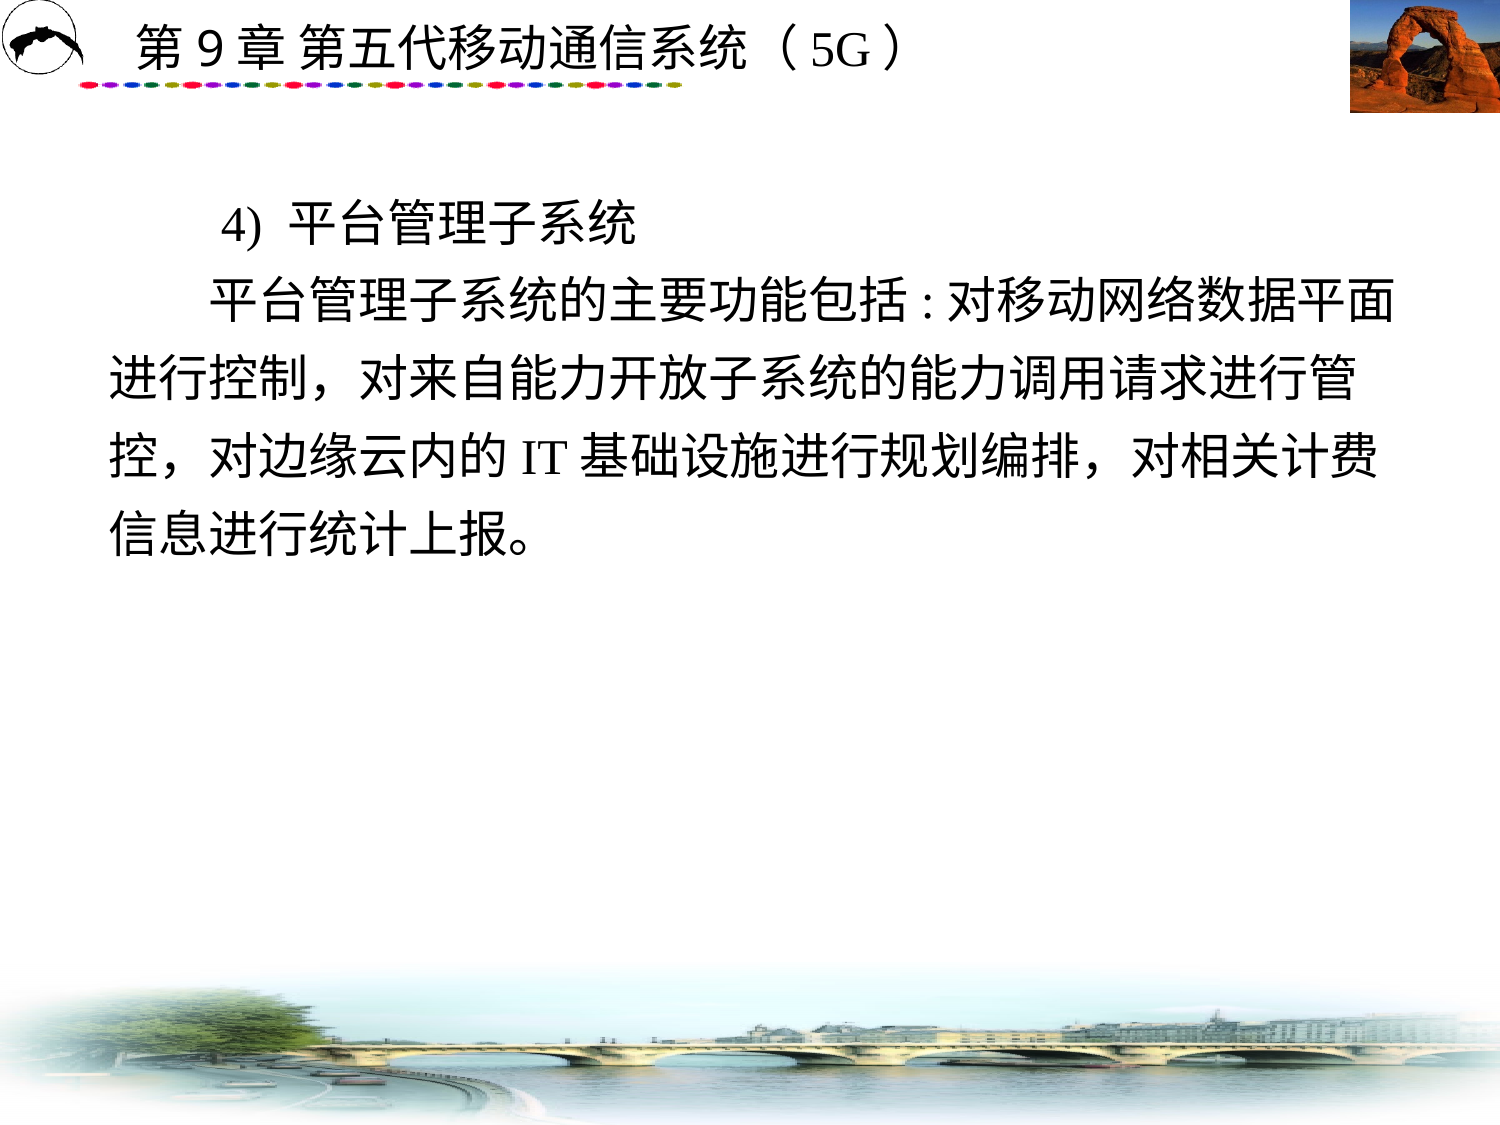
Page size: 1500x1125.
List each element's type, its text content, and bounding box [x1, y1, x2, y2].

picture [74, 78, 691, 91]
title 4) 平台管理子系统 平台管理子系统的主要功能包括:对移动网络数据平面进行控制，对来自能力开放子系统的能力调用请求进行管控，对边缘云内的IT基础设施进行规划编排，对相关计费信息进行统计上报。 [93, 87, 1426, 1013]
picture [0, 962, 1500, 1125]
picture [0, 0, 100, 75]
picture [1350, 0, 1500, 113]
